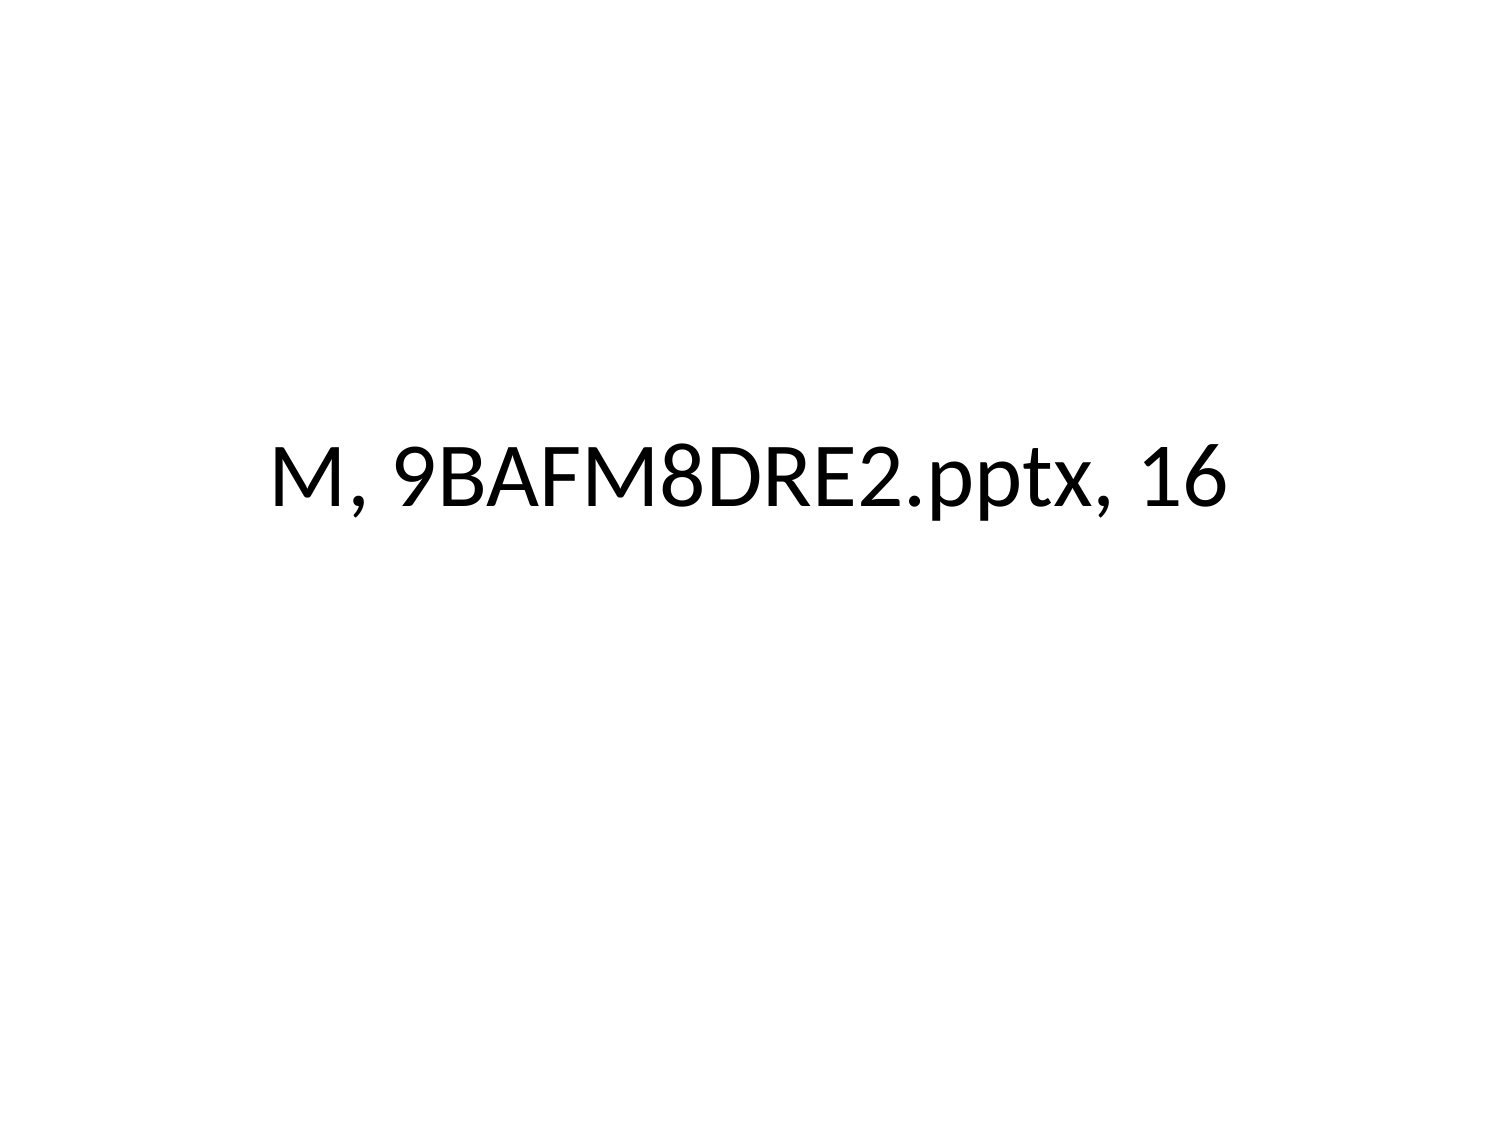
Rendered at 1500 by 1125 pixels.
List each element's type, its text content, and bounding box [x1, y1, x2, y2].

title M, 9BAFM8DRE2.pptx, 16 [112, 349, 1388, 591]
